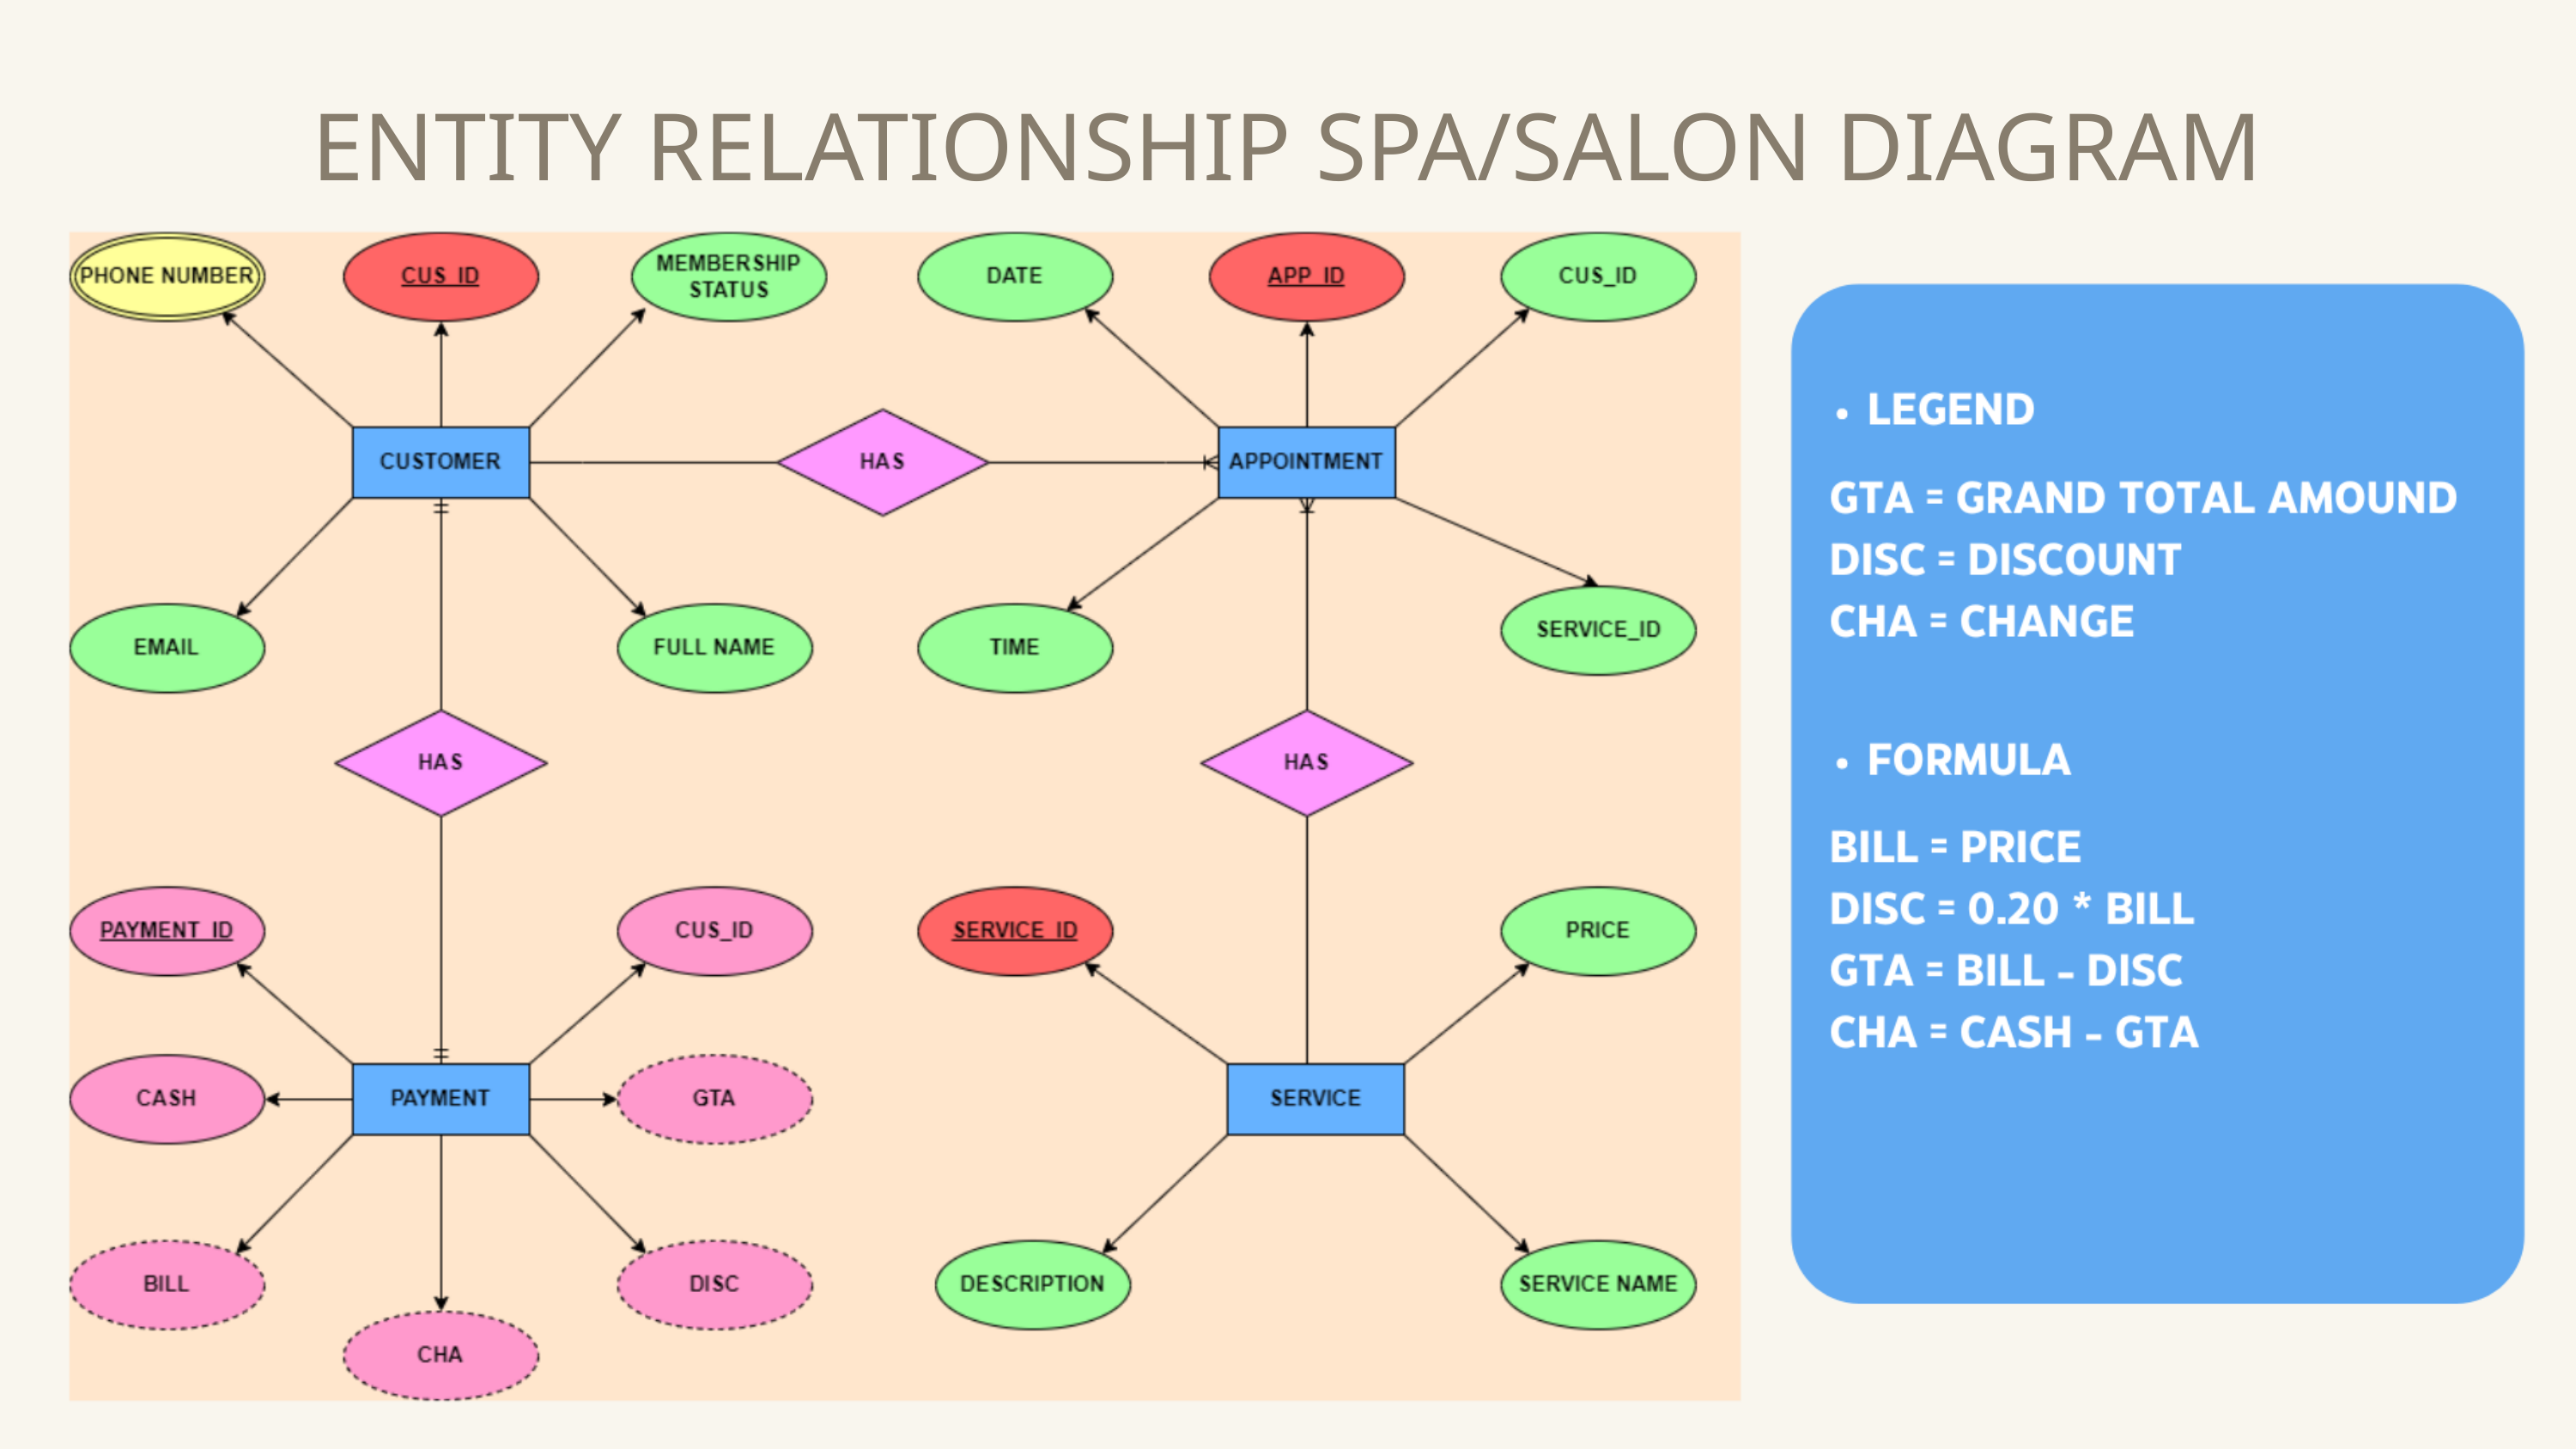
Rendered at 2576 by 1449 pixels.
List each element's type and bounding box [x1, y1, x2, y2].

text_box [0, 0, 2576, 1449]
text_box [94, 0, 2448, 221]
text_box [1318, 10, 2134, 259]
